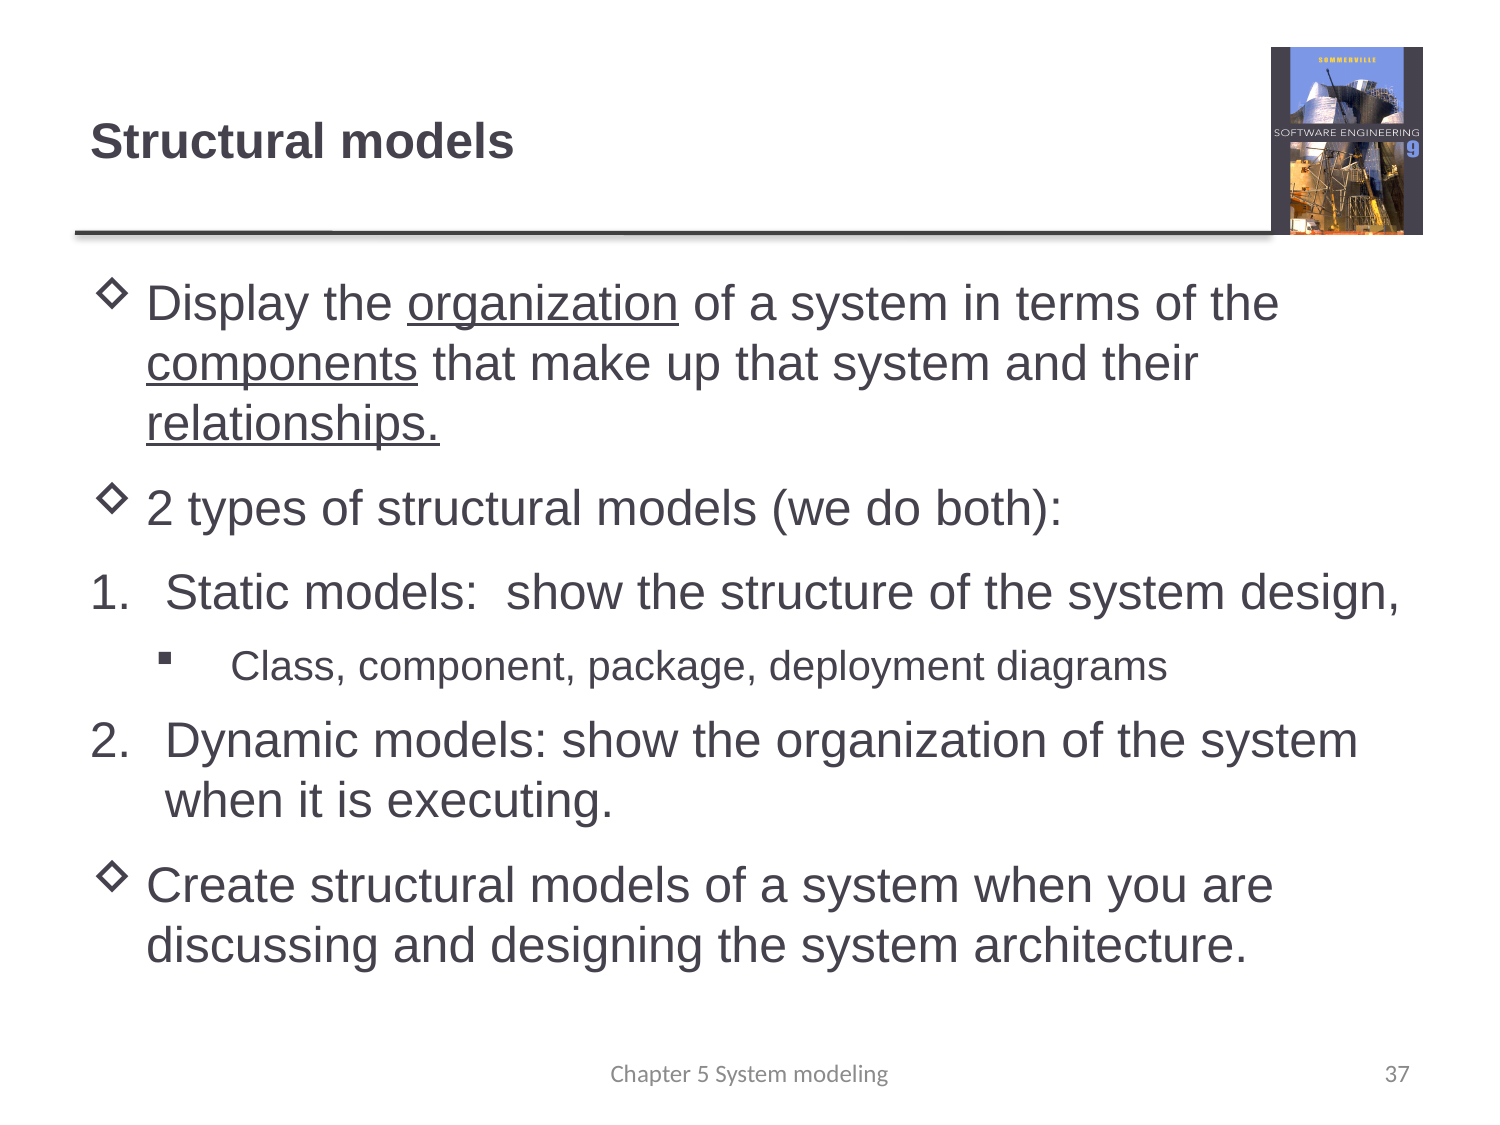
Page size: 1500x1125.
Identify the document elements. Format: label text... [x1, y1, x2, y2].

footer Chapter 5 System modeling [512, 1042, 988, 1103]
picture [1272, 47, 1423, 235]
list Display the organization of a system in terms of the components that make up that system and their relationships. 2 types of structural models (we do both): Static models: show the structure of the system design, Class, component, package, deployment diagrams Dynamic models: show the organization of the system when it is executing. Create structural models of a system when you are discussing and designing the system architecture. [75, 262, 1425, 1005]
title Structural models [75, 45, 1272, 233]
slide_number 37 [1074, 1042, 1425, 1103]
